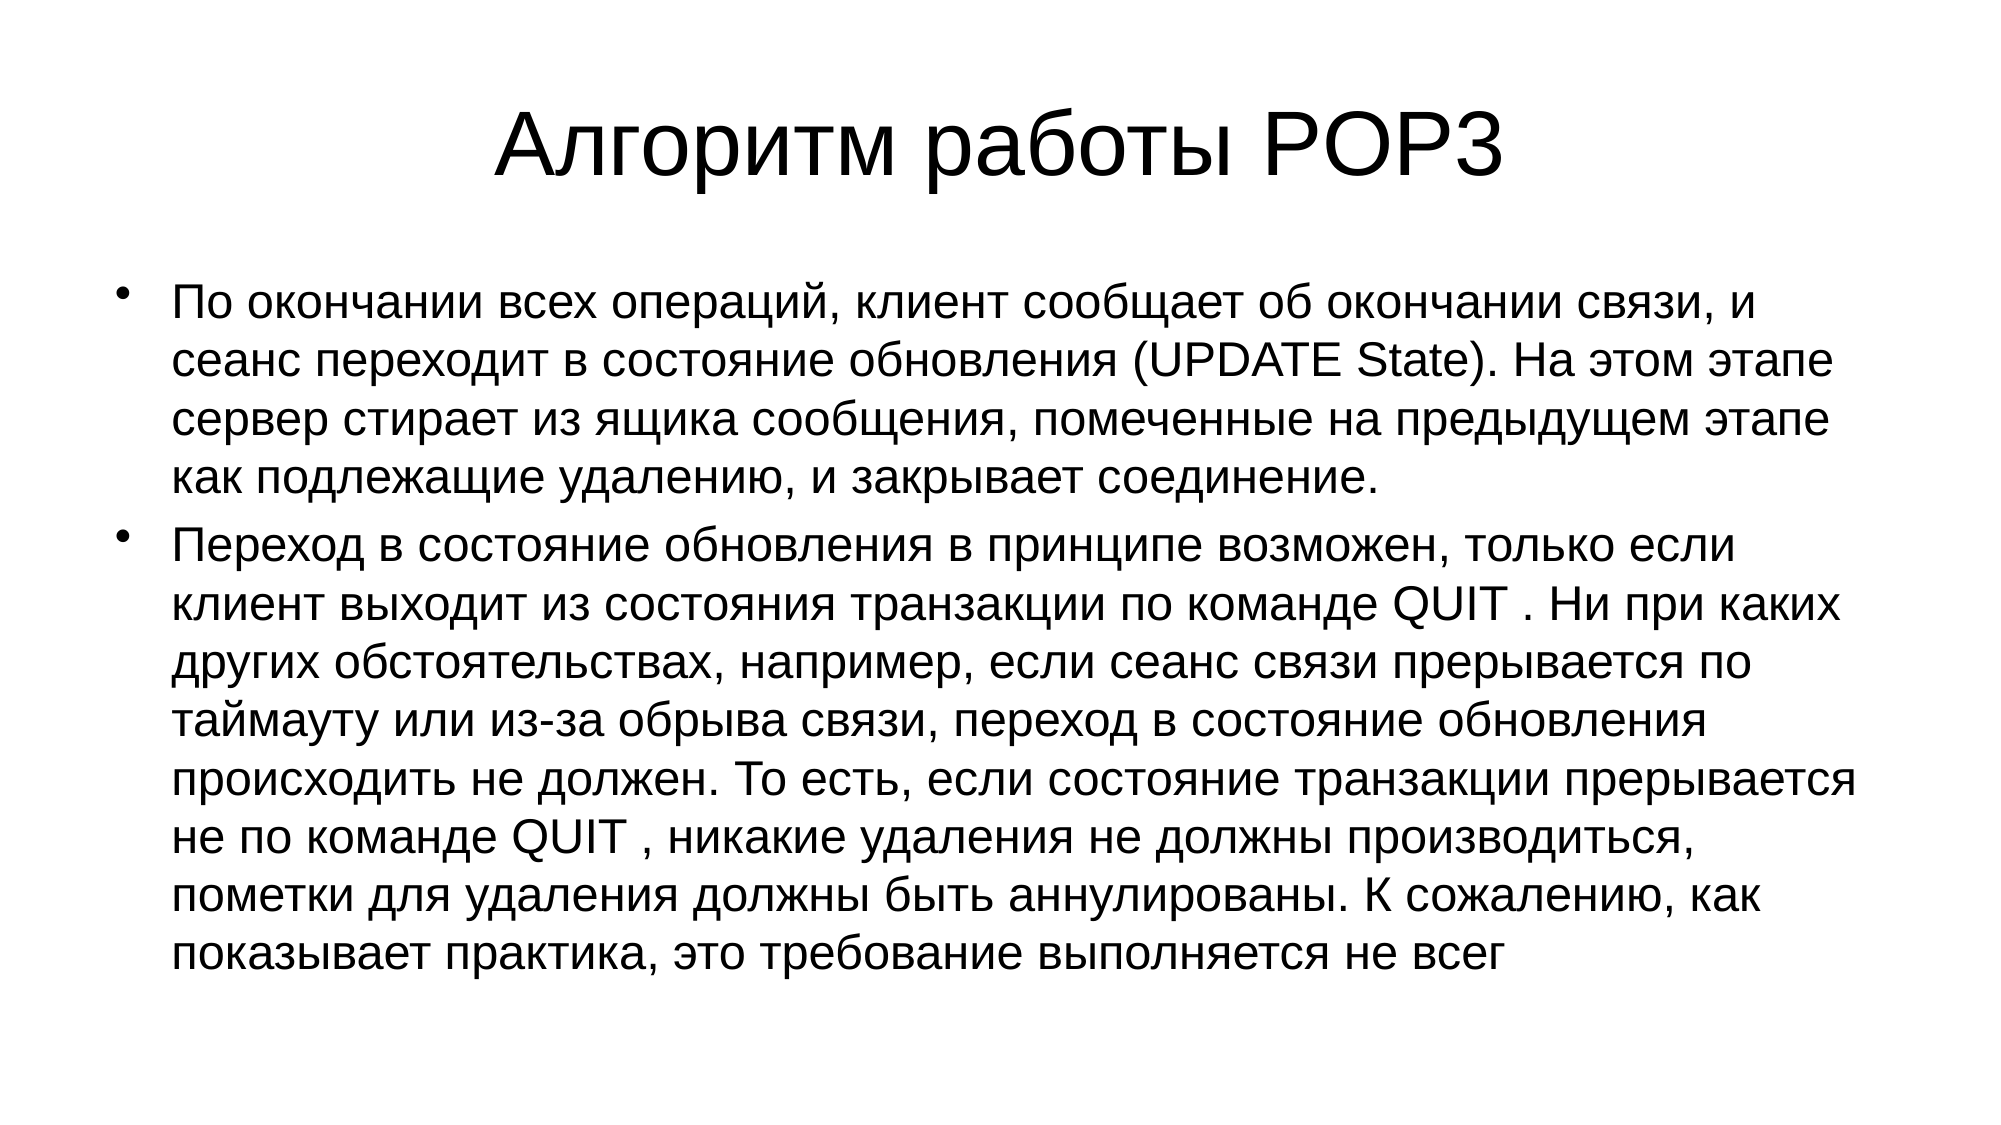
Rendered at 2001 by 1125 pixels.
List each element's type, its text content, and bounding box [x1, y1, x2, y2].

list По окончании всех операций, клиент сообщает об окончании связи, и сеанс переходит в состояние обновления (UPDATE State). На этом этапе сервер стирает из ящика сообщения, помеченные на предыдущем этапе как подлежащие удалению, и закрывает соединение. Переход в состояние обновления в принципе возможен, только если клиент выходит из состояния транзакции по команде QUIT . Ни при каких других обстоятельствах, например, если сеанс связи прерывается по таймауту или из-за обрыва связи, переход в состояние обновления происходить не должен. То есть, если состояние транзакции прерывается не по команде QUIT , никакие удаления не должны производиться, пометки для удаления должны быть аннулированы. К сожалению, как показывает практика, это требование выполняется не всег [99, 262, 1901, 1006]
title Алгоритм работы POP3 [99, 44, 1901, 233]
